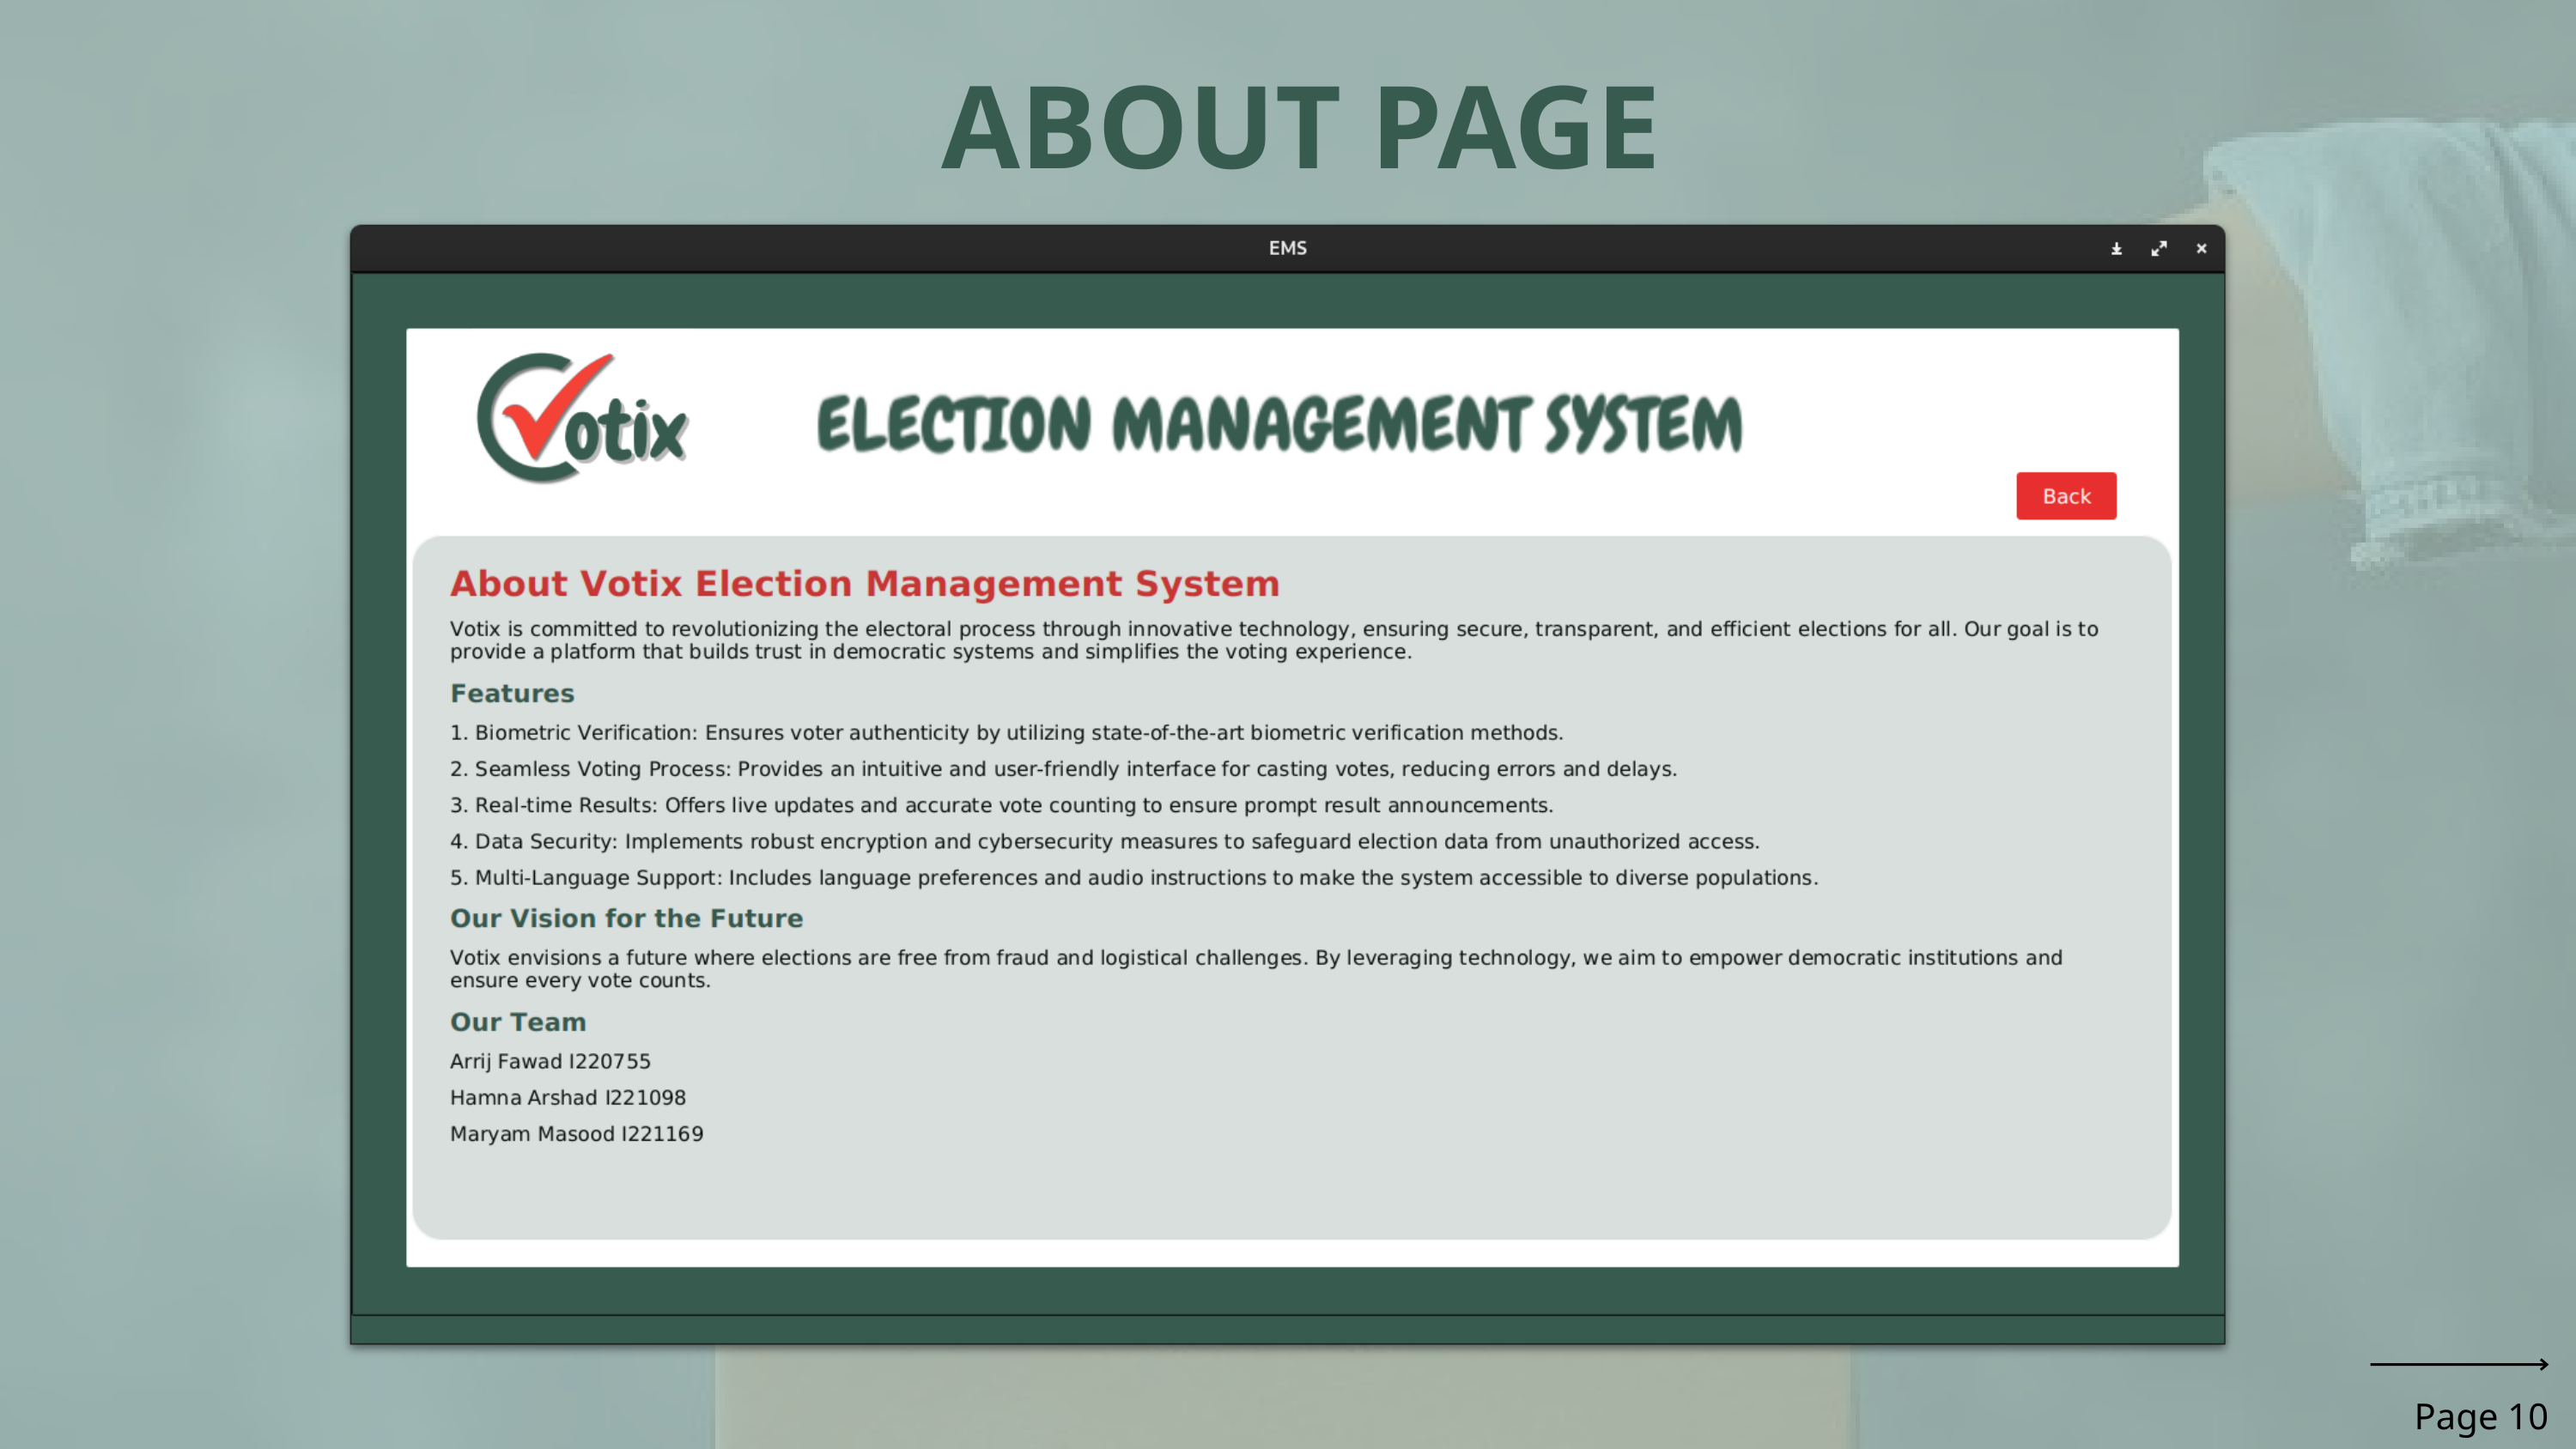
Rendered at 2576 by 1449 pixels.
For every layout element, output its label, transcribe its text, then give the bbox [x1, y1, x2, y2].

text_box ABOUT PAGE [219, 76, 2384, 191]
text_box Page 10 [2269, 1386, 2549, 1437]
text_box [0, 0, 2576, 1449]
text_box [334, 211, 2242, 1365]
